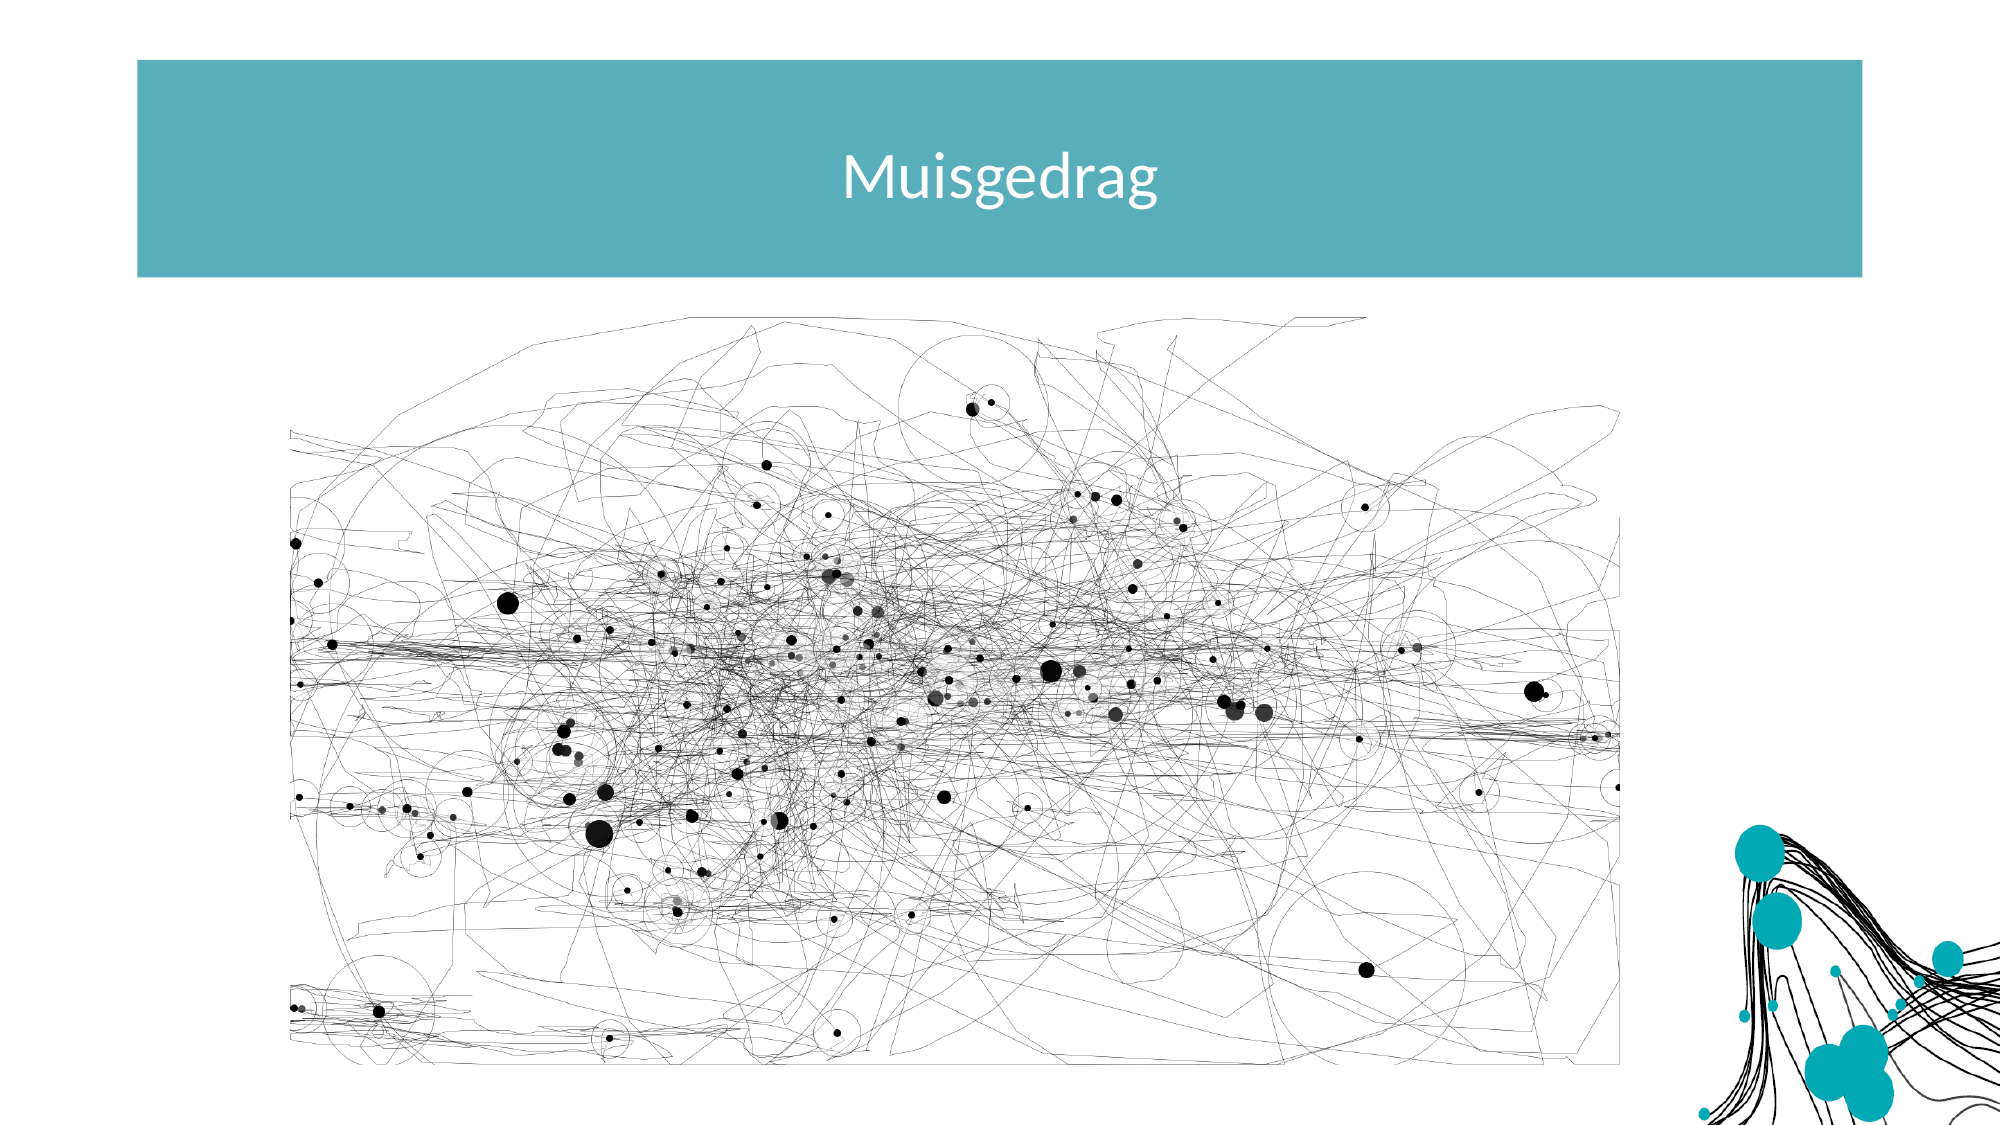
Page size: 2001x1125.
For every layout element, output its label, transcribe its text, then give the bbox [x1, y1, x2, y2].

title Muisgedrag [136, 59, 1863, 278]
picture [1685, 746, 2000, 1125]
picture [290, 317, 1620, 1066]
